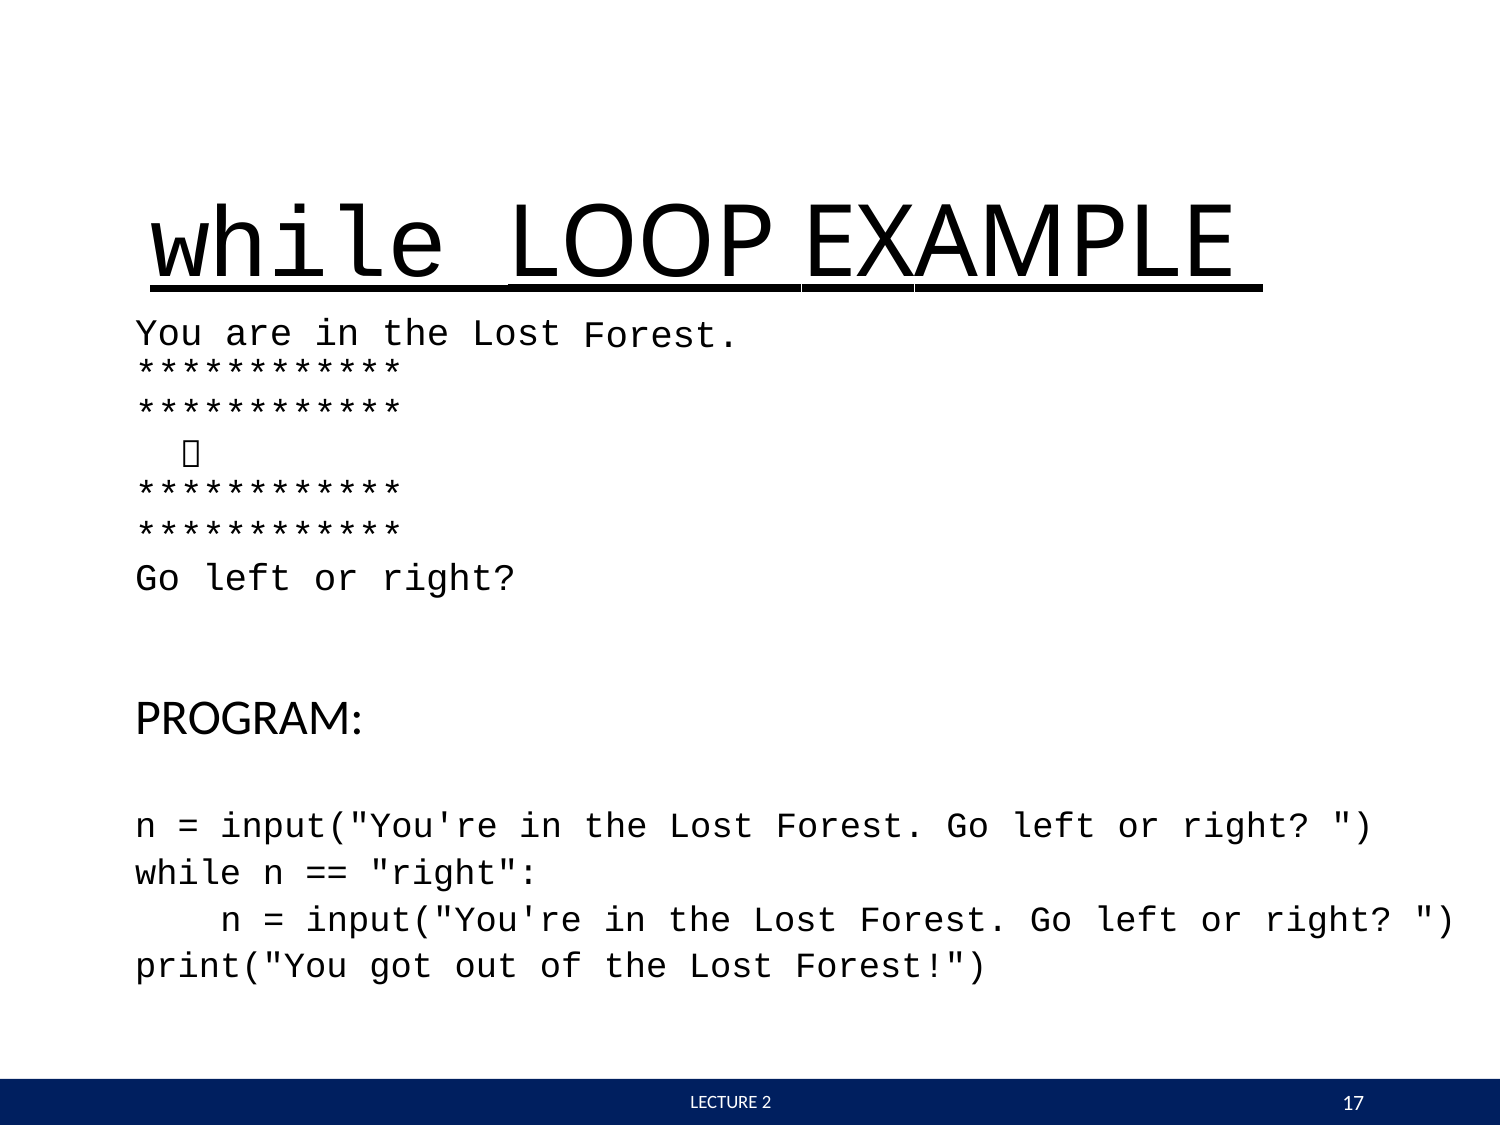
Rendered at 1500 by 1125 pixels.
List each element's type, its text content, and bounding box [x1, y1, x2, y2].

text_box You are in the Lost ************ ************  ************ ************ Go left or right? [132, 310, 563, 599]
text_box Forest. [580, 310, 743, 356]
footer LECTURE 2 [679, 1090, 821, 1125]
text_box PROGRAM: n = input("You're in the Lost Forest. Go left or right? ") while n == "right": n = input("You're in the Lost Forest. Go left or right? ") print("You got out of the Lost Forest!") [132, 684, 1461, 985]
title while LOOP EXAMPLE [102, 74, 1398, 417]
slide_number 17 [1338, 1078, 1369, 1125]
